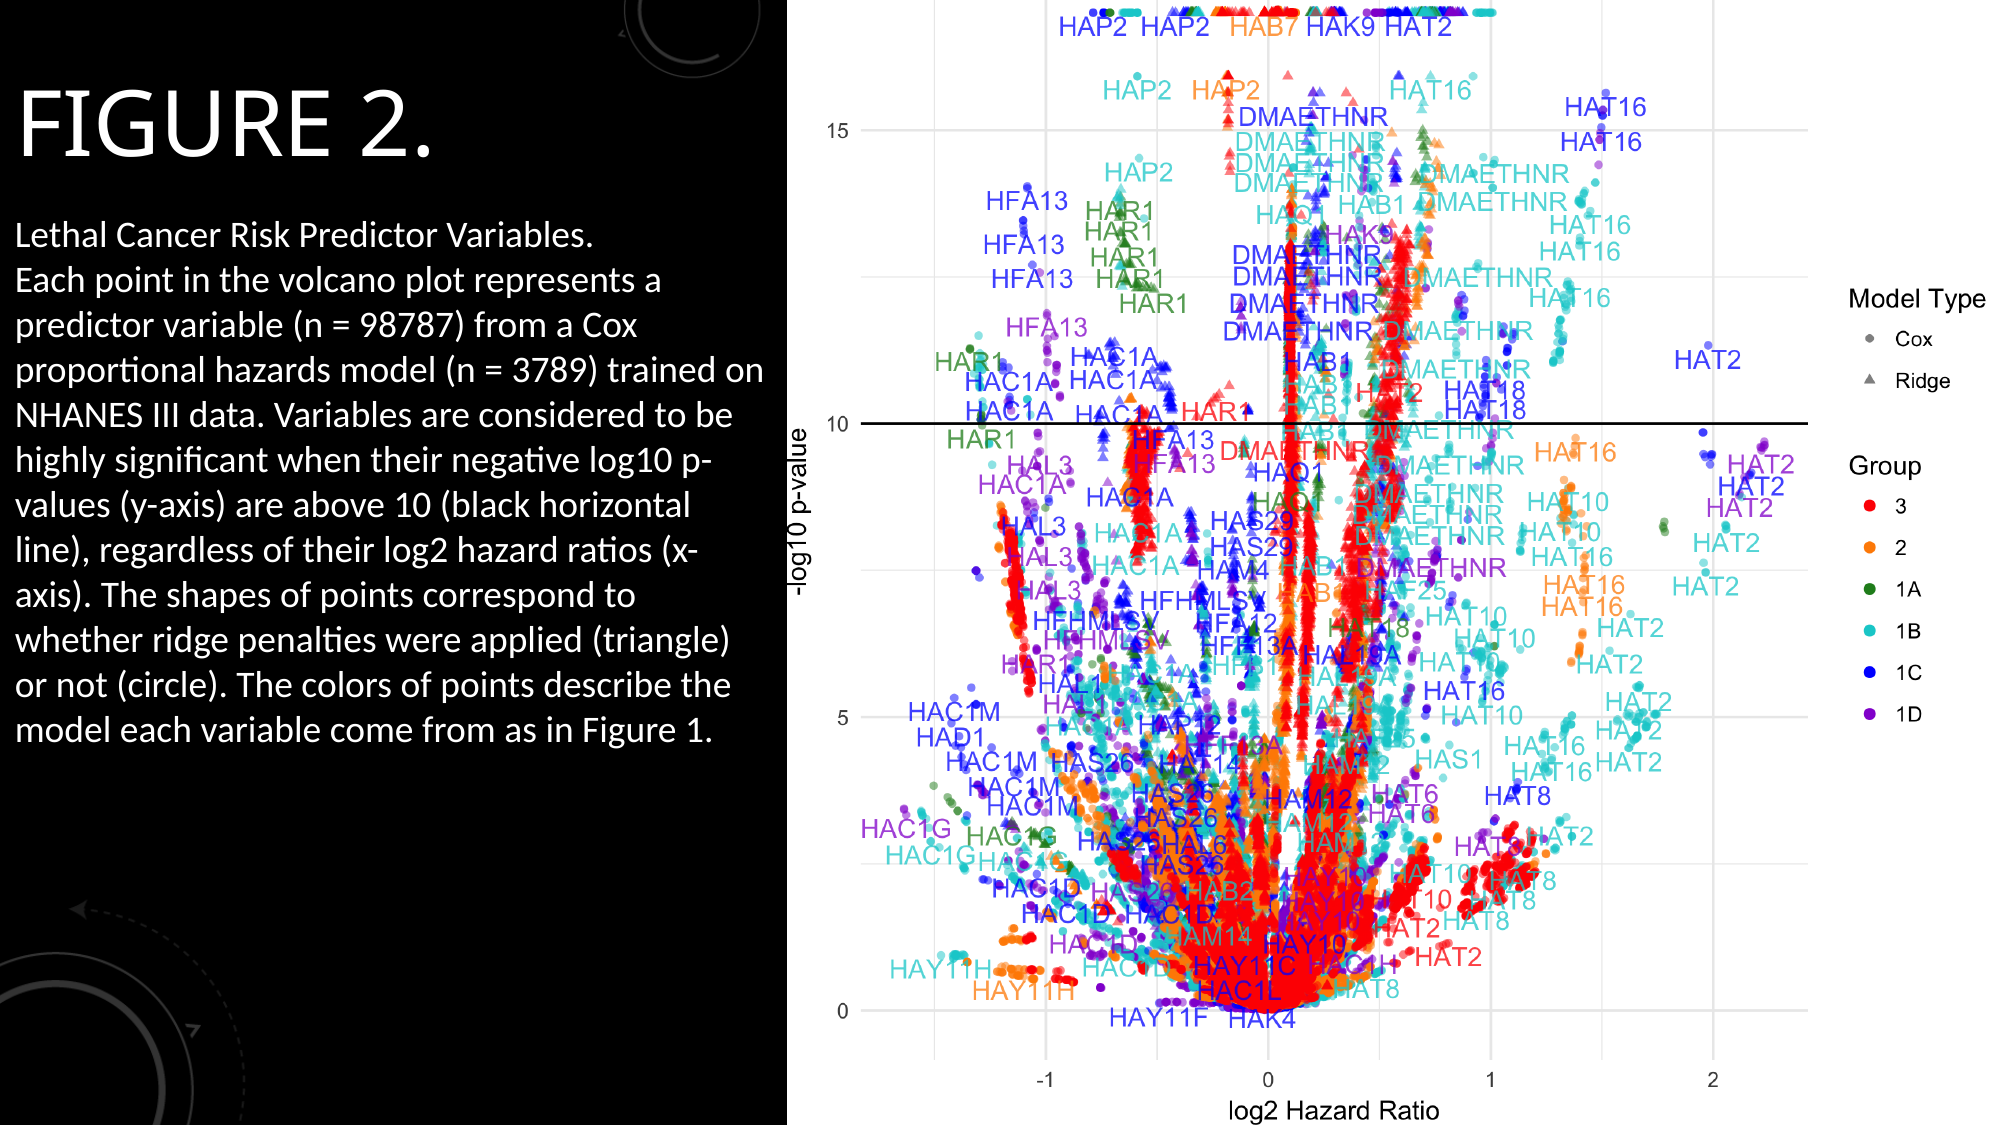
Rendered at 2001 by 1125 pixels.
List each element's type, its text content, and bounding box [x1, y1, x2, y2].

text_box Lethal Cancer Risk Predictor Variables. Each point in the volcano plot represents a predictor variable (n = 98787) from a Cox proportional hazards model (n = 3789) trained on NHANES III data. Variables are considered to be highly significant when their negative log10 p-values (y-axis) are above 10 (black horizontal line), regardless of their log2 hazard ratios (x-axis). The shapes of points correspond to whether ridge penalties were applied (triangle) or not (circle). The colors of points describe the model each variable come from as in Figure 1. [0, 202, 781, 1113]
title Figure 2. [0, 0, 615, 239]
picture [0, 0, 2000, 1125]
